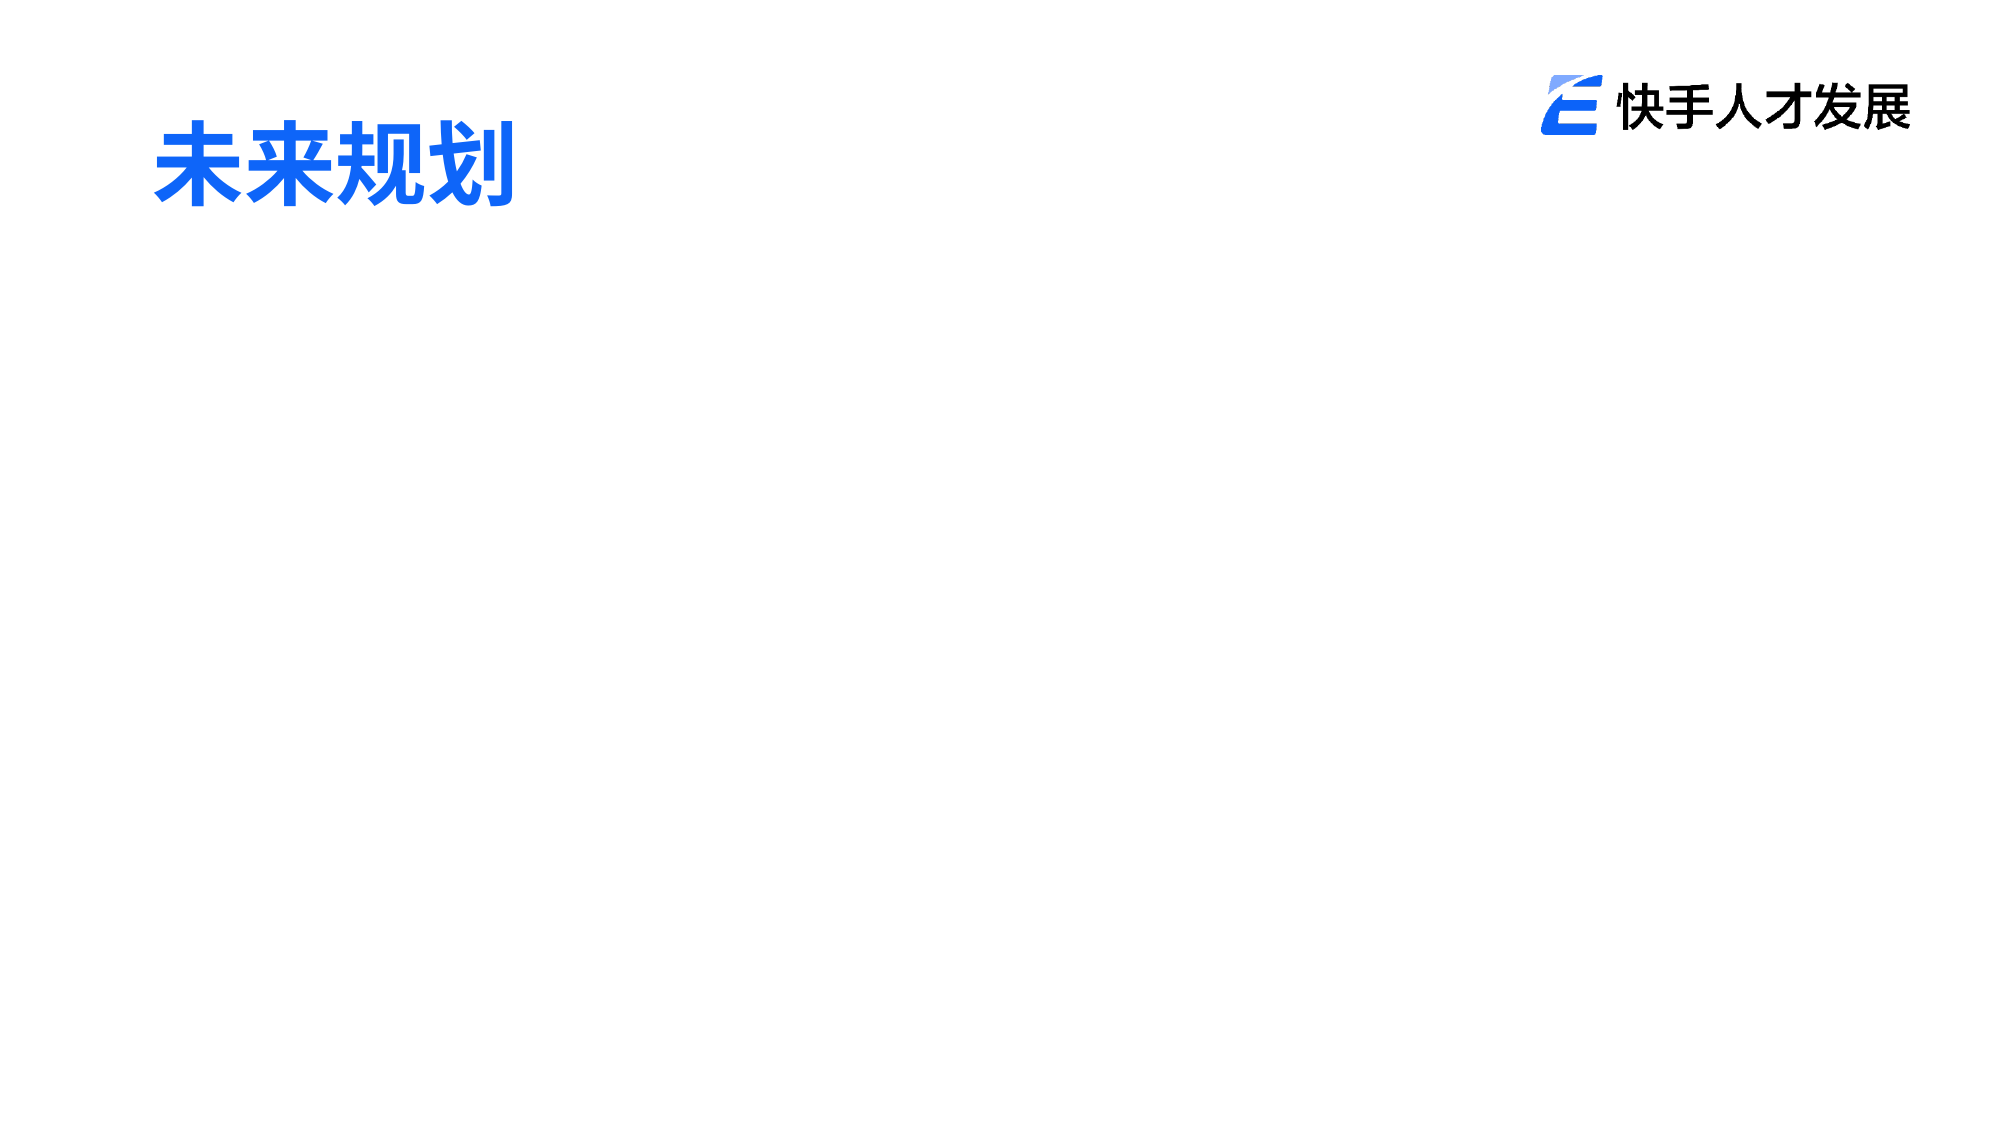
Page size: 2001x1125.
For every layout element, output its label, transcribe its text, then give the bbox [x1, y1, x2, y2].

title 未来规划 [137, 59, 1863, 278]
picture [1863, 75, 1910, 135]
